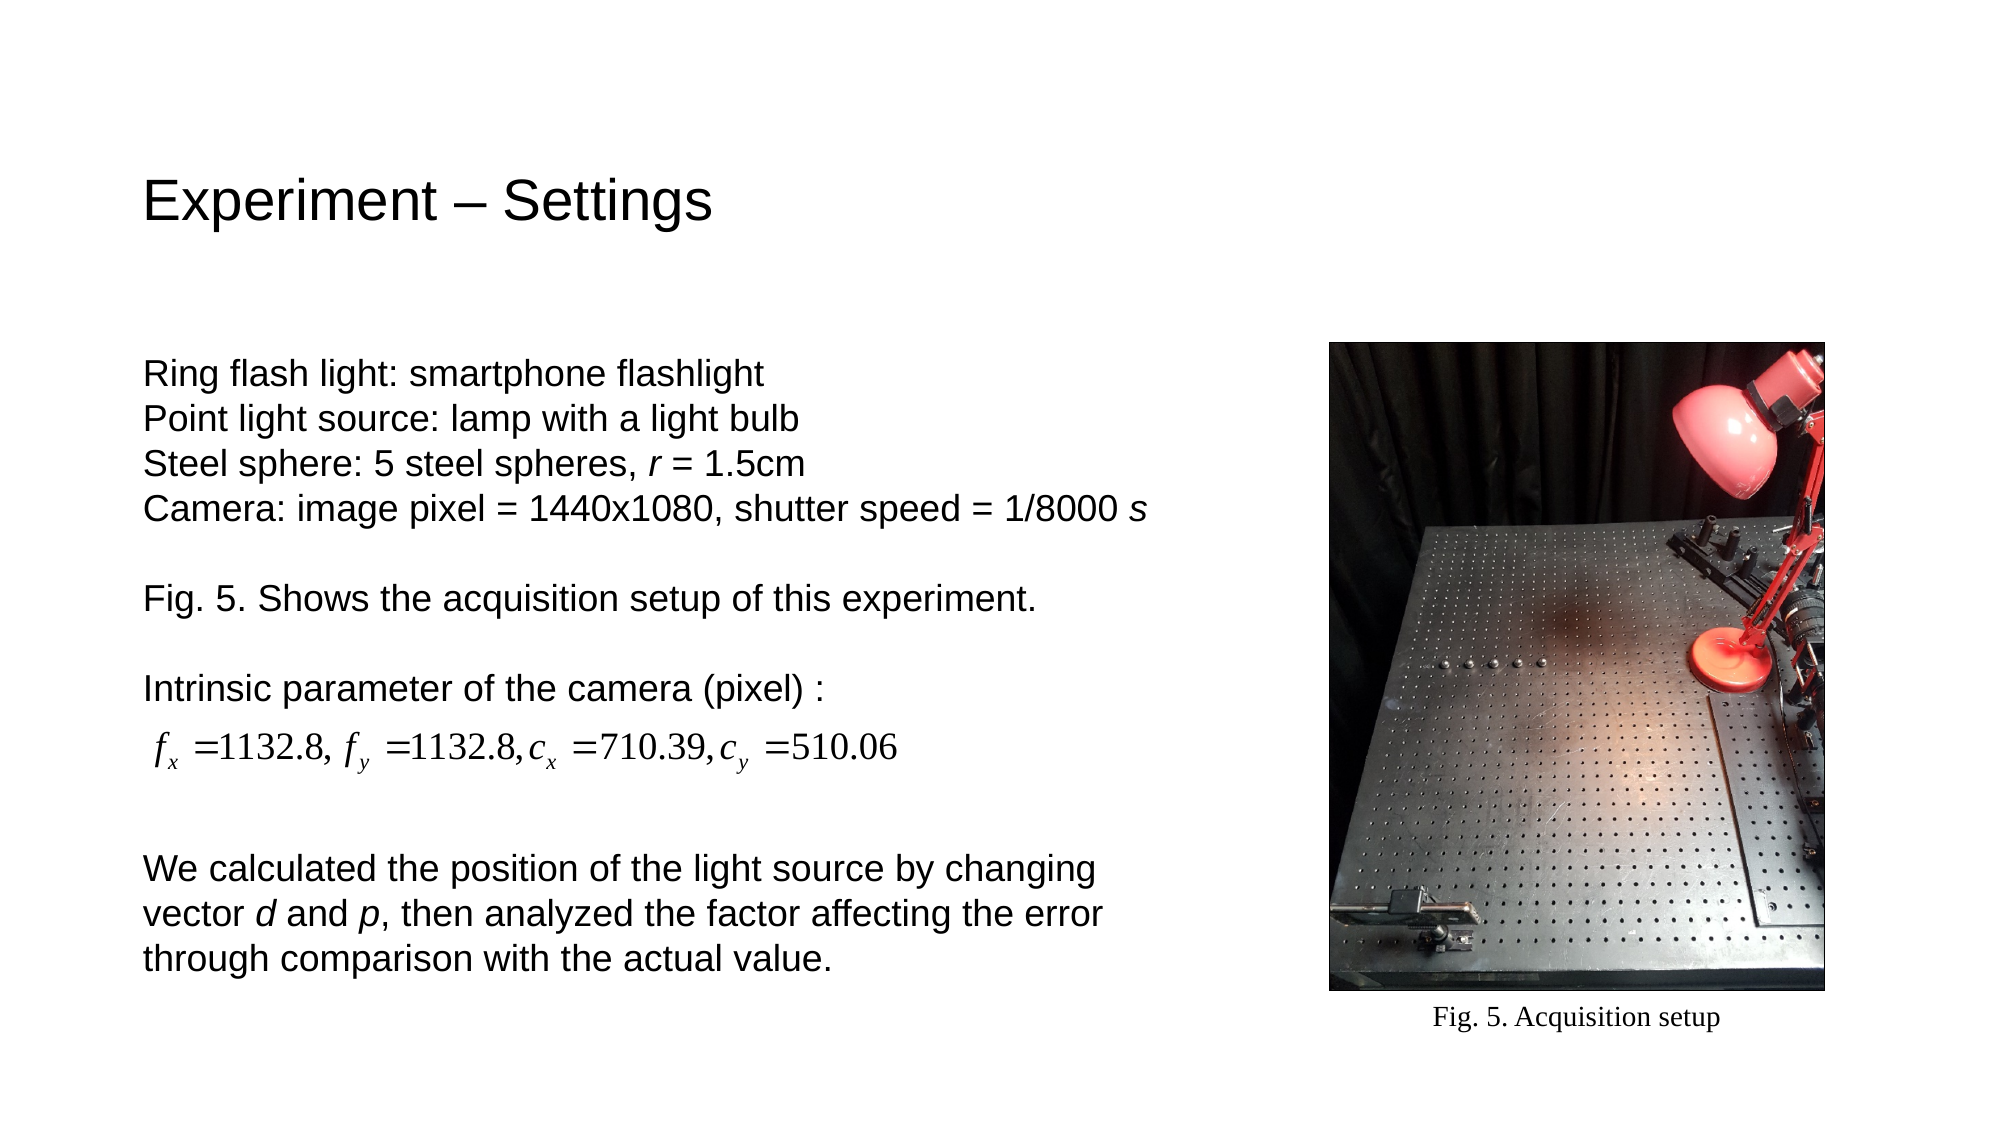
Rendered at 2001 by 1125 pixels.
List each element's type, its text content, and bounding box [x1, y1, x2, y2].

text_box Fig. 5. Acquisition setup [1348, 990, 1806, 1040]
picture [1252, 343, 1901, 989]
text_box Experiment – Settings [128, 154, 1731, 240]
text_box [141, 720, 905, 782]
text_box Ring flash light: smartphone flashlight Point light source: lamp with a light bulb Steel sphere: 5 steel spheres, r = 1.5cm Camera: image pixel = 1440x1080, shutter speed = 1/8000 s Fig. 5. Shows the acquisition setup of this experiment. Intrinsic parameter of the camera (pixel) : We calculated the position of the light source by changing vector d and p, then analyzed the factor affecting the error through comparison with the actual value. [128, 341, 1193, 987]
